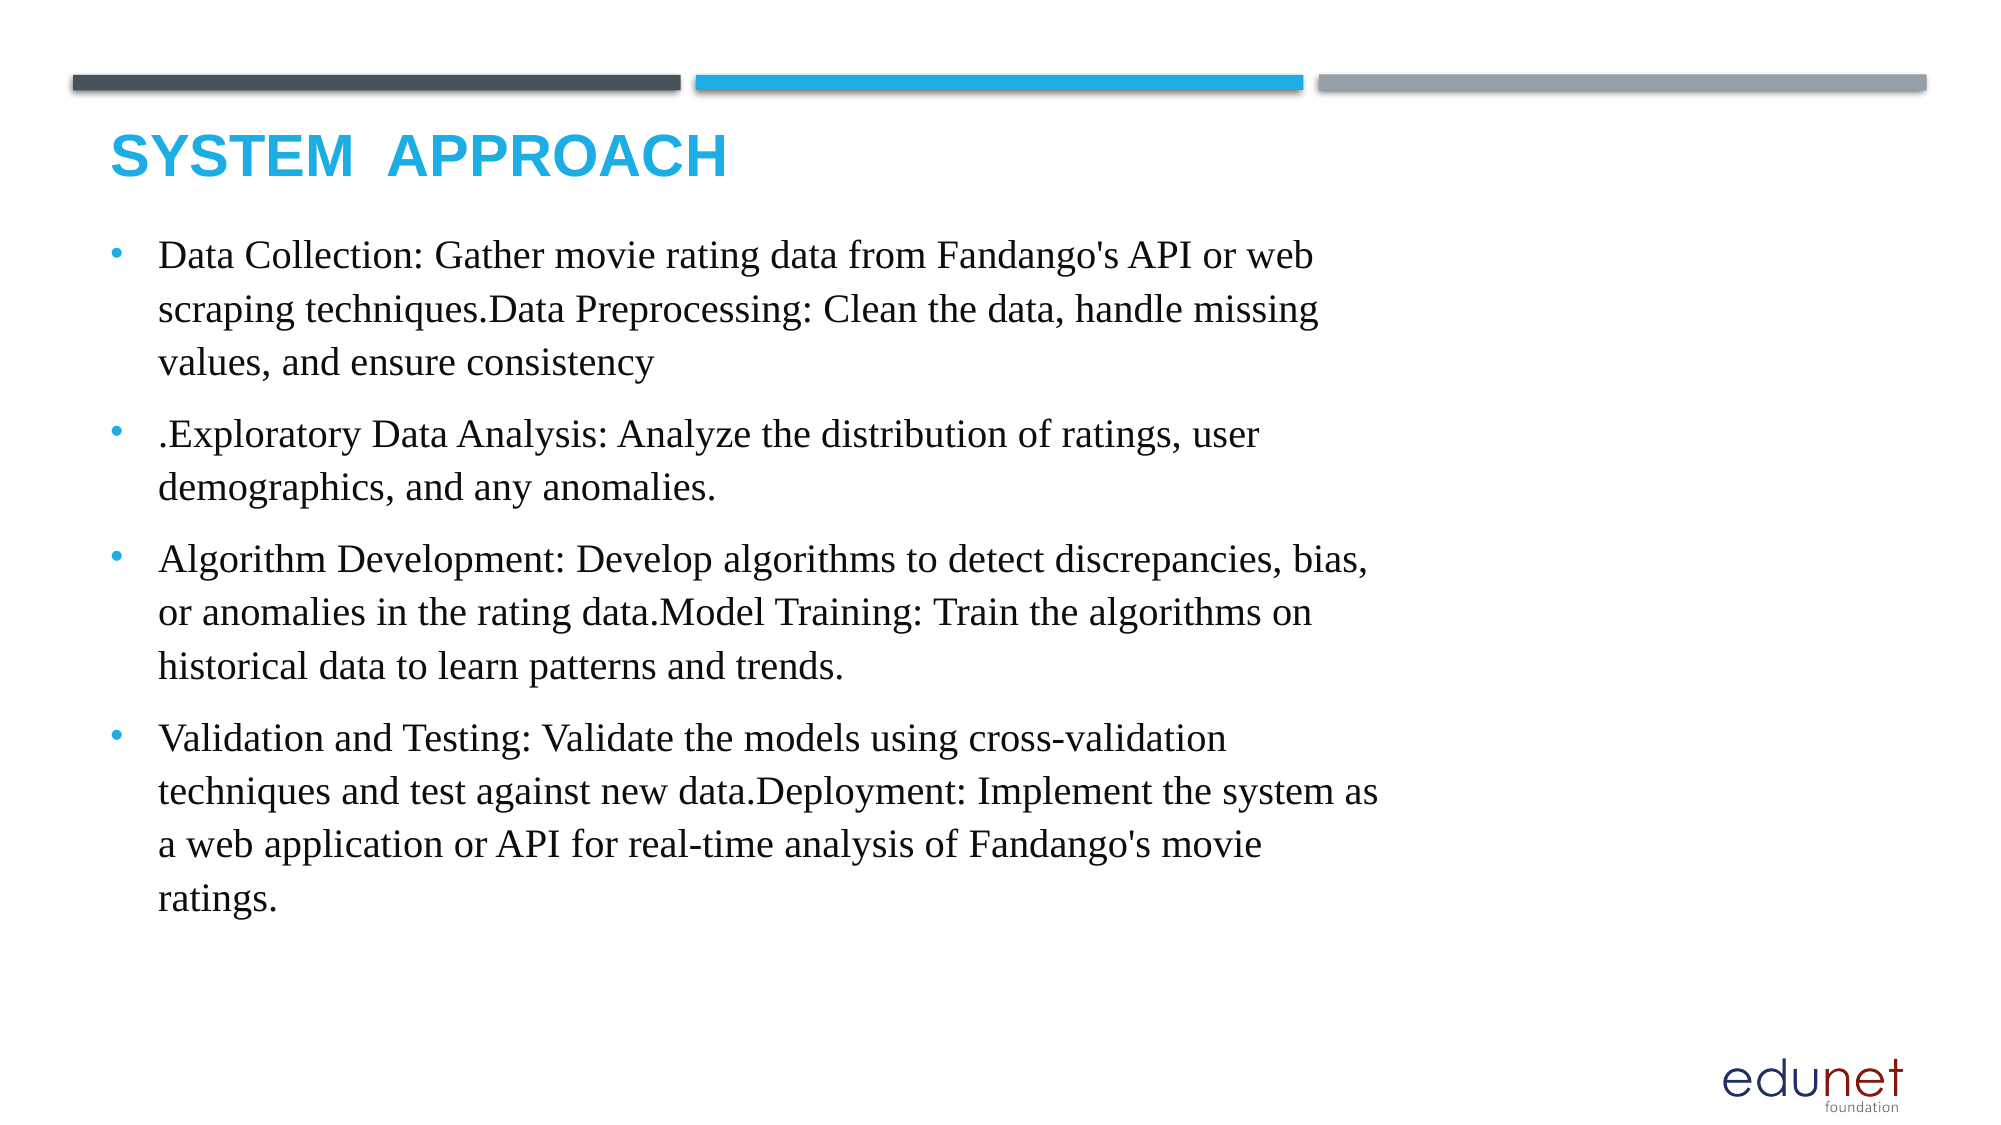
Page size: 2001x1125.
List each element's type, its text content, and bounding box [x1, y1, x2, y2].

title System Approach [95, 108, 1905, 196]
list Data Collection: Gather movie rating data from Fandango's API or web scraping techniques.Data Preprocessing: Clean the data, handle missing values, and ensure consistency .Exploratory Data Analysis: Analyze the distribution of ratings, user demographics, and any anomalies. Algorithm Development: Develop algorithms to detect discrepancies, bias, or anomalies in the rating data.Model Training: Train the algorithms on historical data to learn patterns and trends. Validation and Testing: Validate the models using cross-validation techniques and test against new data.Deployment: Implement the system as a web application or API for real-time analysis of Fandango's movie ratings. [95, 213, 1408, 930]
picture [1719, 1056, 1905, 1116]
